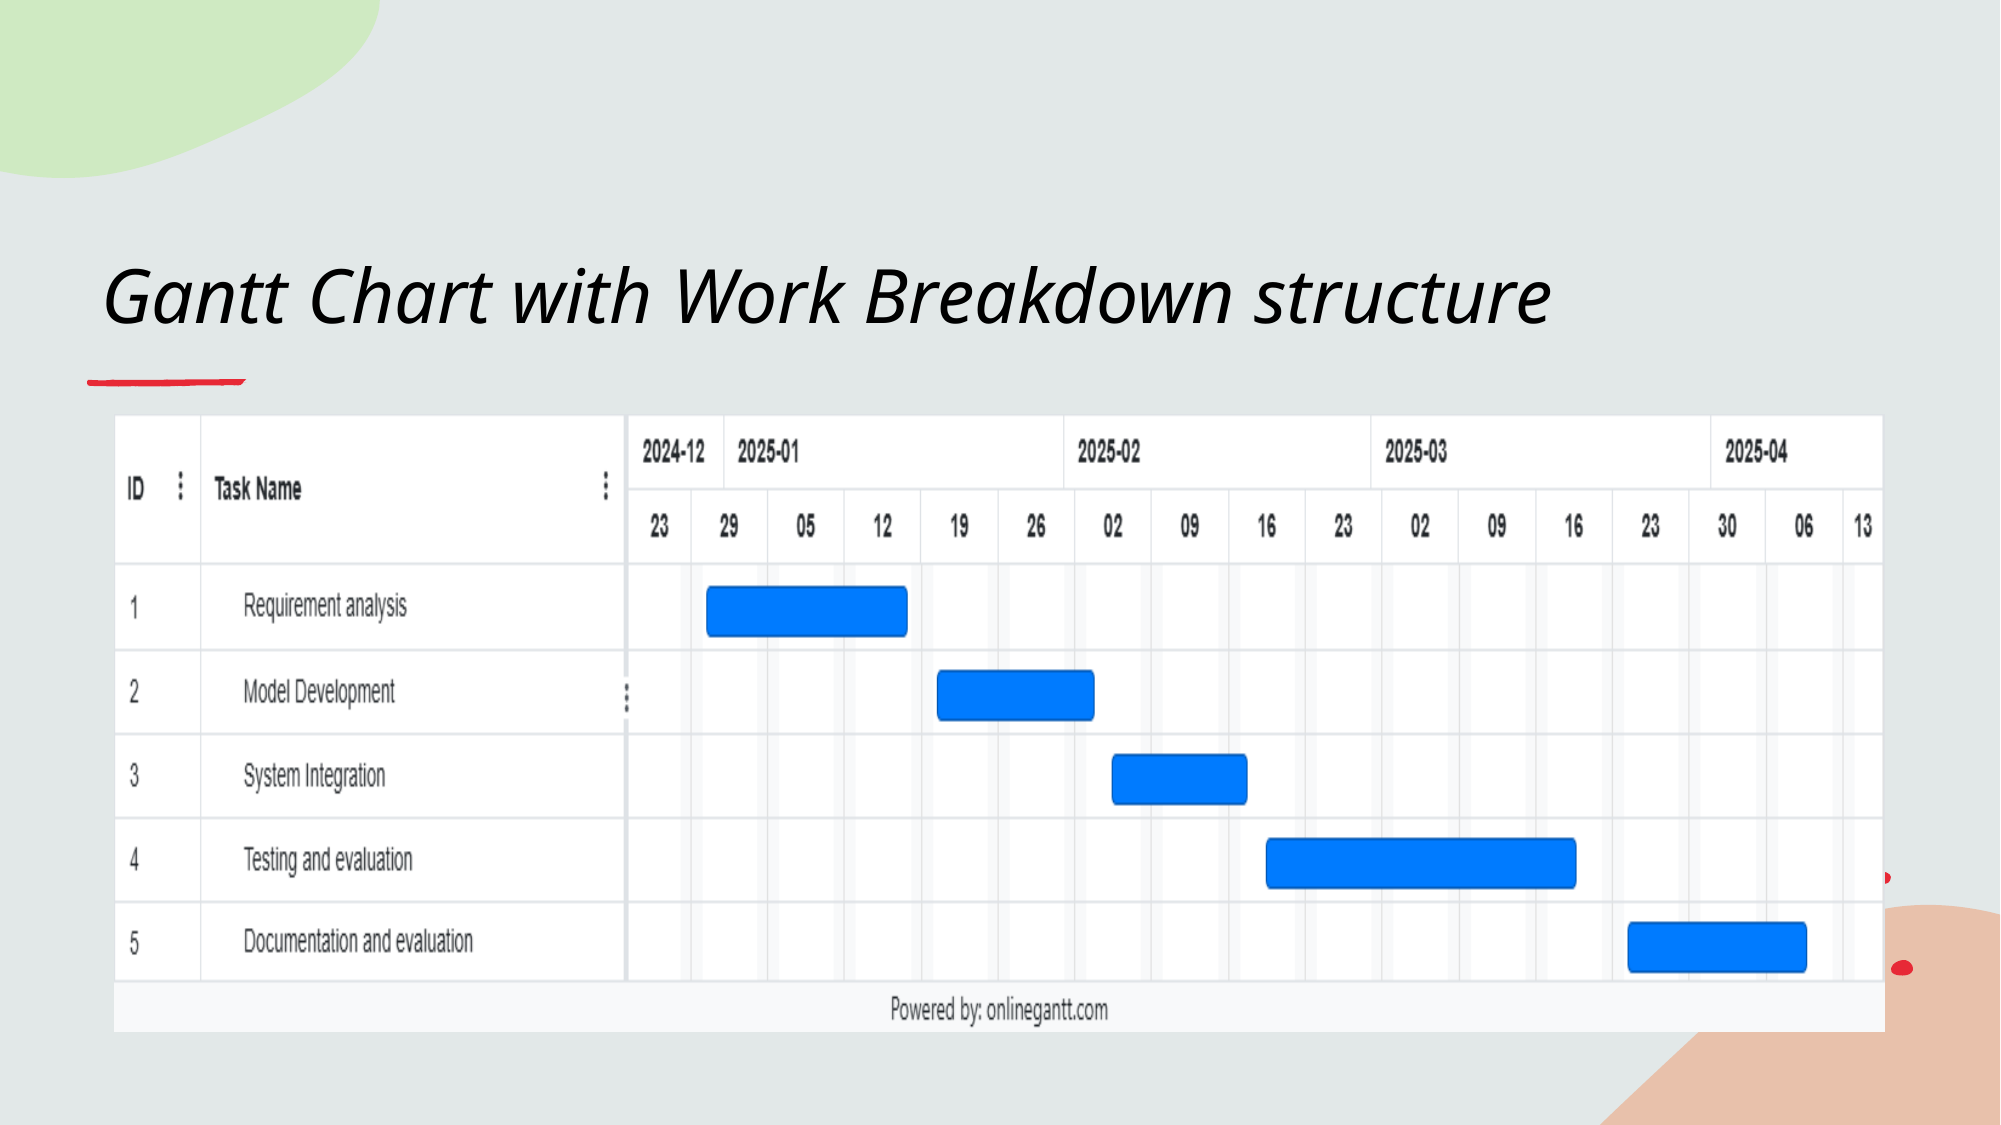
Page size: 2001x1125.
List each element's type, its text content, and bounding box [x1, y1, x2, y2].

picture [114, 413, 1886, 1033]
title Gantt Chart with Work Breakdown structure [86, 129, 1740, 347]
